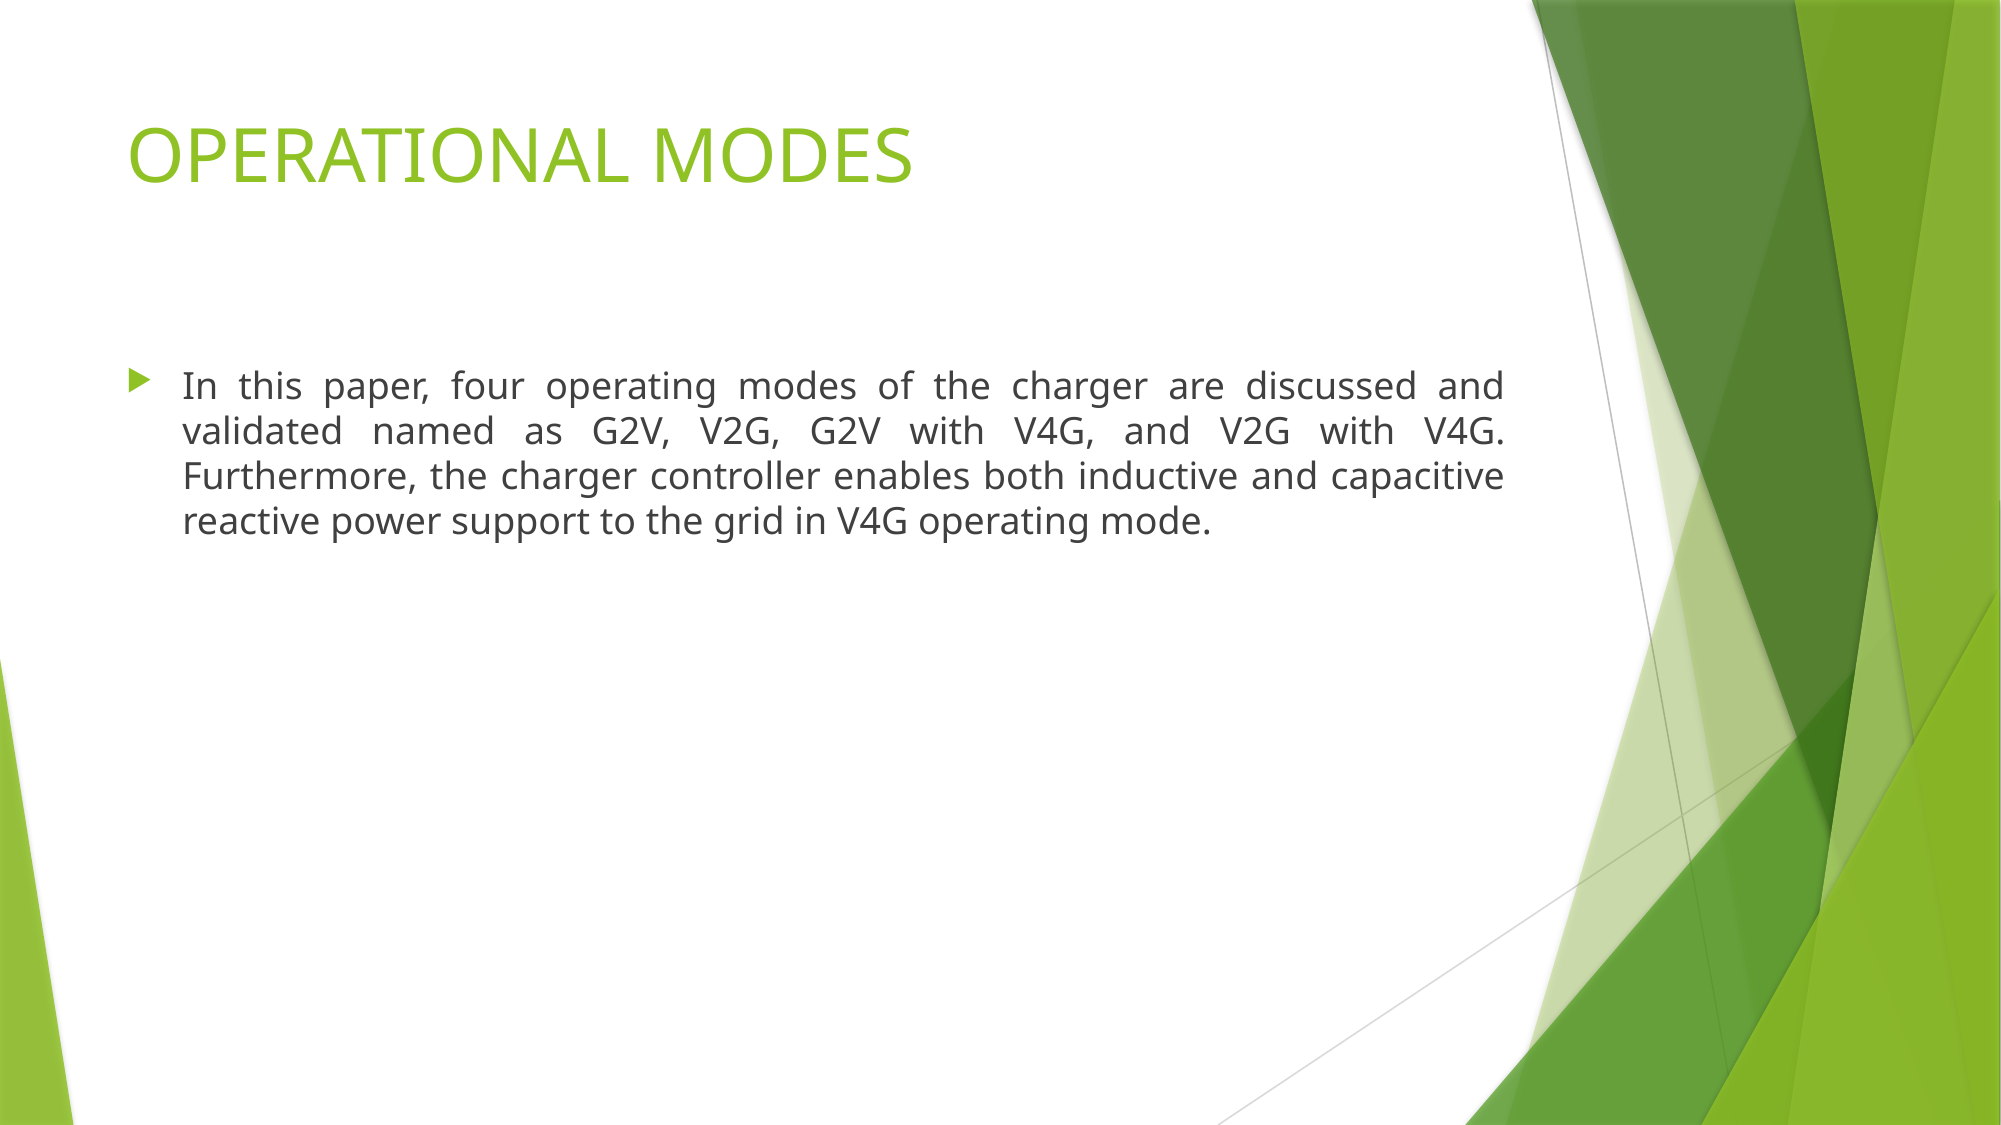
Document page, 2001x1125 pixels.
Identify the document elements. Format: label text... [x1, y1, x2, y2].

list In this paper, four operating modes of the charger are discussed and validated named as G2V, V2G, G2V with V4G, and V2G with V4G. Furthermore, the charger controller enables both inductive and capacitive reactive power support to the grid in V4G operating mode. [111, 354, 1522, 992]
title OPERATIONAL MODES [111, 99, 1522, 317]
